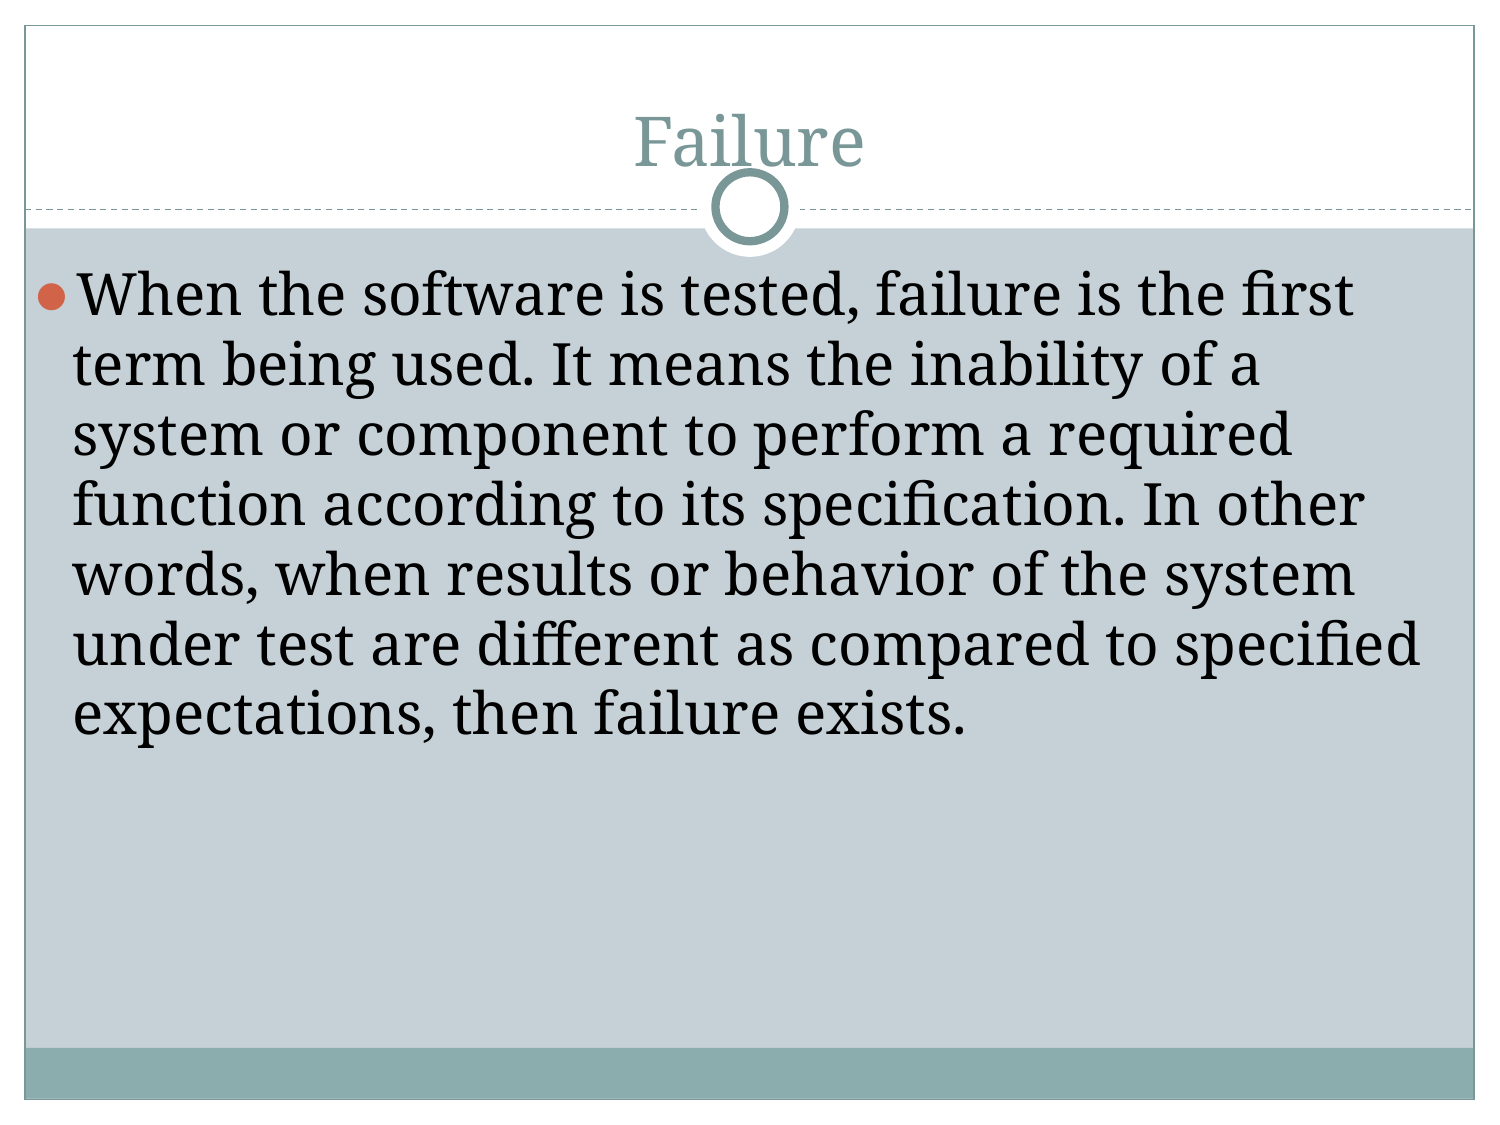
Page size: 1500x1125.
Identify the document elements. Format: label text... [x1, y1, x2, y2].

title Failure [112, 0, 1388, 188]
list When the software is tested, failure is the first term being used. It means the inability of a system or component to perform a required function according to its specification. In other words, when results or behavior of the system under test are different as compared to specified expectations, then failure exists. [12, 249, 1463, 925]
